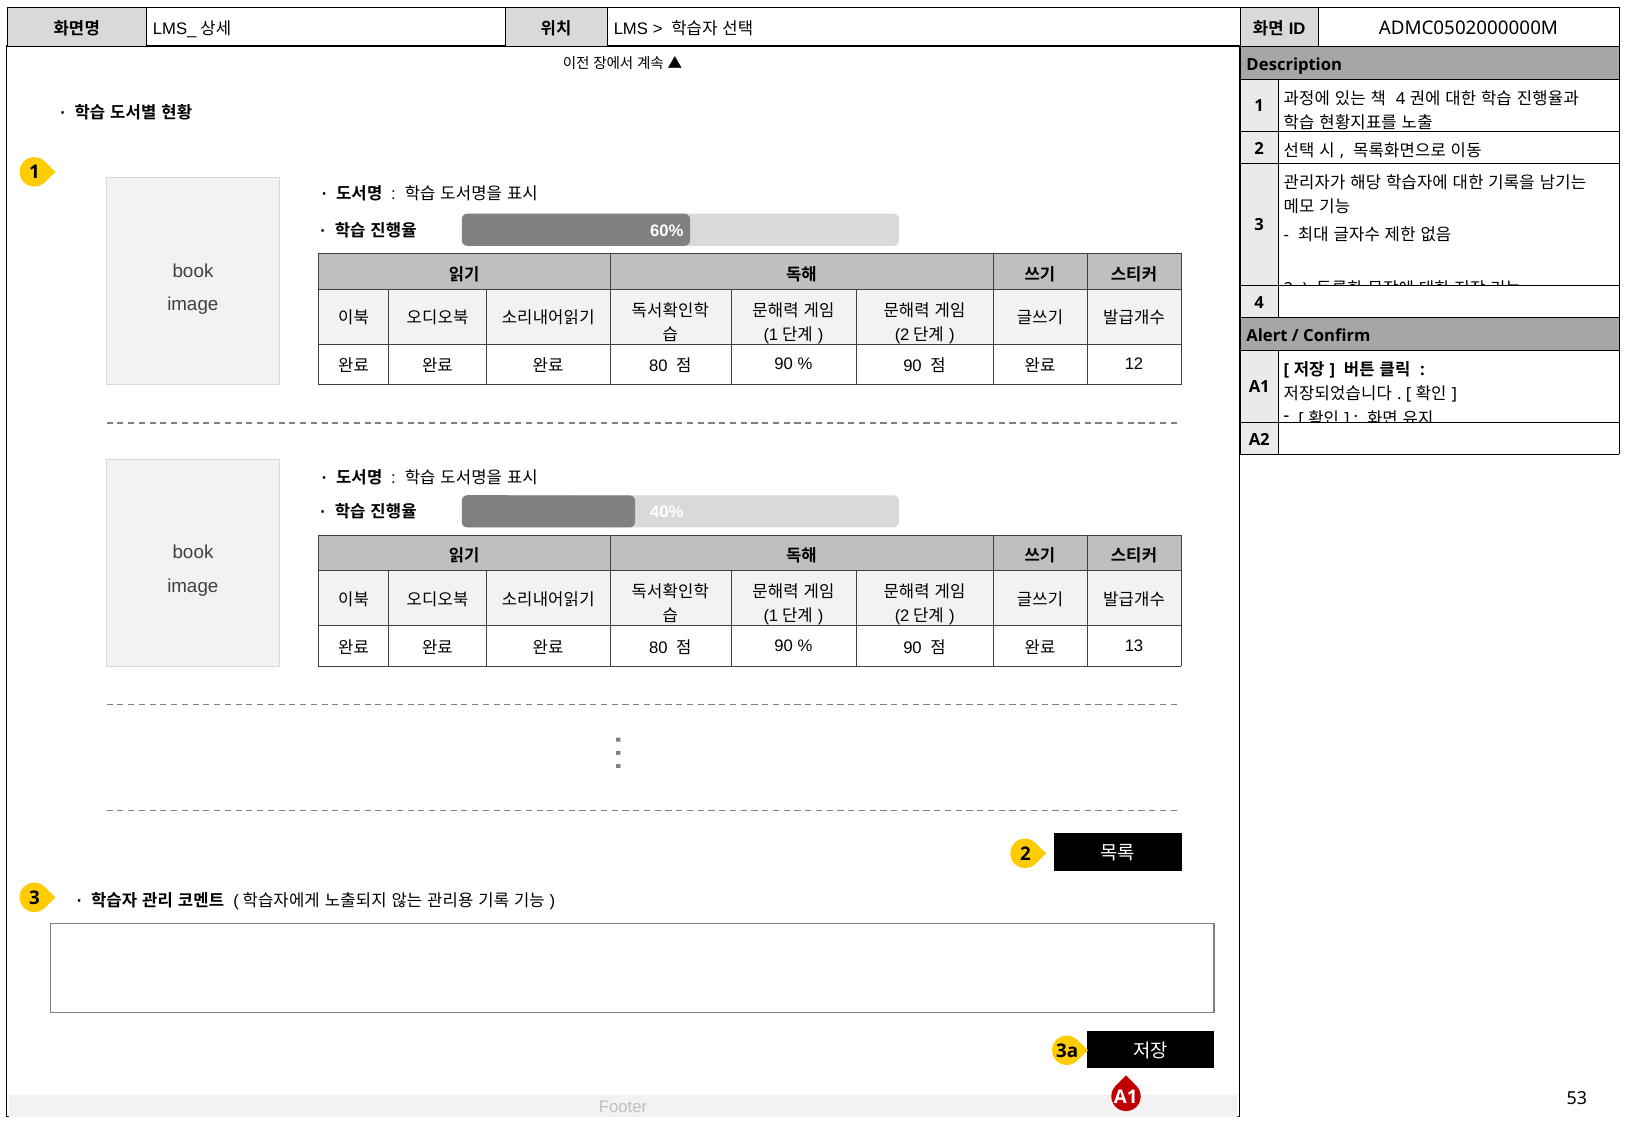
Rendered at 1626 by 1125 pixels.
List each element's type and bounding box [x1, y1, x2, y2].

table_header [1241, 47, 1619, 79]
table_cell [1279, 132, 1619, 163]
table_cell [487, 290, 610, 344]
table_cell [389, 626, 486, 666]
table_cell [1241, 423, 1278, 454]
table_cell [389, 290, 486, 344]
table_cell [1241, 351, 1278, 422]
table_cell [319, 571, 388, 625]
table_cell [611, 571, 731, 625]
table_cell [611, 626, 731, 666]
table_cell [319, 290, 388, 344]
text_box [1053, 832, 1183, 873]
table_cell [857, 571, 993, 625]
table_cell [994, 290, 1087, 344]
table_cell [857, 290, 993, 344]
text_box [1047, 1024, 1216, 1124]
table_cell [1279, 286, 1619, 317]
text_box [15, 150, 54, 193]
table_cell [319, 345, 388, 384]
table_header [1241, 8, 1318, 46]
table_header [1319, 8, 1619, 46]
table_cell [1088, 626, 1181, 666]
table_cell [1241, 318, 1619, 350]
table_cell [1241, 164, 1278, 285]
text_box [316, 176, 545, 209]
table_header [994, 536, 1087, 570]
table_header [319, 536, 610, 570]
table_cell [857, 626, 993, 666]
table_cell [1279, 423, 1619, 454]
table_header [8, 8, 146, 46]
table_cell [857, 345, 993, 384]
table_header [1088, 254, 1181, 289]
text_box [316, 461, 545, 493]
text_box [312, 213, 900, 247]
table_cell [1279, 164, 1619, 285]
text_box [48, 922, 1216, 1015]
text_box [1006, 832, 1045, 875]
table_cell [487, 345, 610, 384]
text_box [70, 883, 562, 916]
table_cell [994, 571, 1087, 625]
table_header [611, 254, 993, 289]
table_header [1088, 536, 1181, 570]
table_cell [487, 626, 610, 666]
table_header [319, 254, 610, 289]
table_cell [611, 345, 731, 384]
table_header [994, 254, 1087, 289]
table_cell [389, 345, 486, 384]
table_cell [994, 345, 1087, 384]
table_cell [732, 290, 856, 344]
table_cell [611, 290, 731, 344]
text_box [105, 457, 281, 668]
text_box [105, 175, 281, 386]
table_cell [732, 626, 856, 666]
table_cell [1088, 571, 1181, 625]
text_box [54, 95, 199, 128]
table_cell [732, 571, 856, 625]
table_cell [1241, 286, 1278, 317]
text_box [601, 731, 664, 775]
text_box [312, 495, 900, 528]
table_cell [319, 626, 388, 666]
table_cell [1279, 80, 1619, 131]
table_cell [1241, 80, 1278, 131]
table_cell [1088, 290, 1181, 344]
table_header [611, 536, 993, 570]
table_header [506, 8, 607, 46]
table_cell [389, 571, 486, 625]
table_cell [487, 571, 610, 625]
table_cell [994, 626, 1087, 666]
table_cell [1241, 132, 1278, 163]
table_cell [1088, 345, 1181, 384]
table_header [608, 8, 1240, 46]
table_cell [1279, 351, 1619, 422]
table_header [147, 8, 505, 46]
table_cell [732, 345, 856, 384]
text_box [15, 876, 54, 919]
